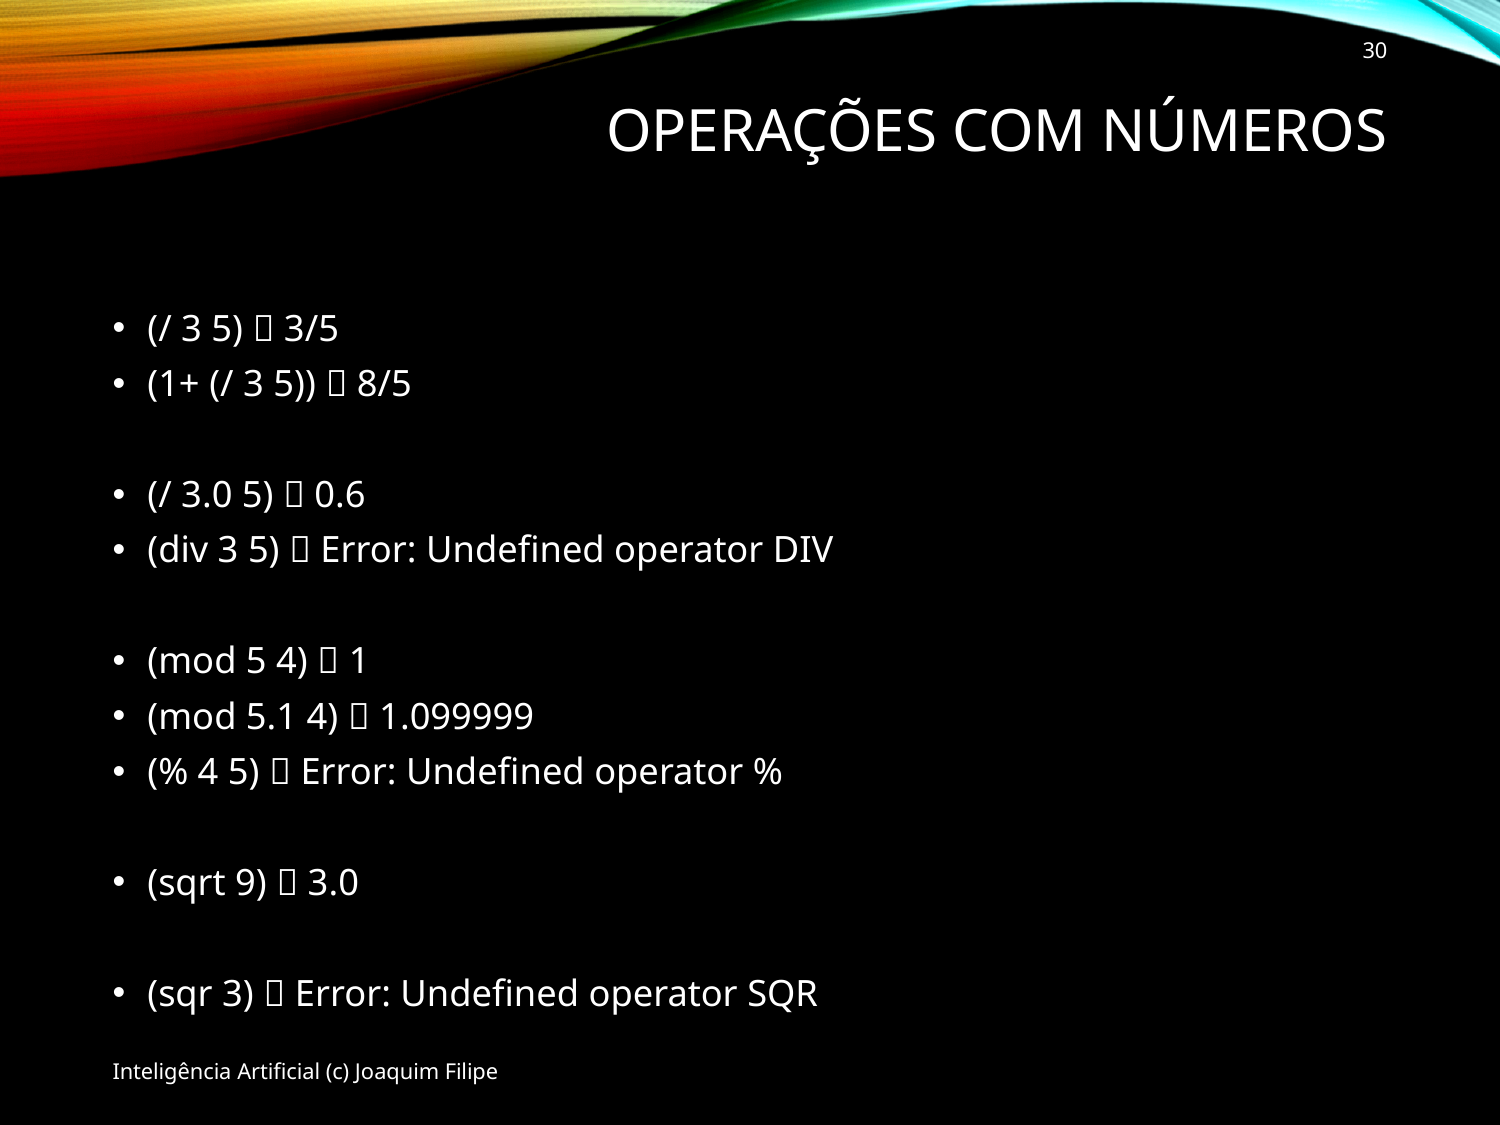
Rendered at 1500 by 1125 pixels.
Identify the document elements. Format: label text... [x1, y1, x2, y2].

footer Inteligência Artificial (c) Joaquim Filipe [97, 1042, 1030, 1103]
slide_number 30 [1078, 21, 1403, 82]
picture [0, 0, 1500, 178]
list (/ 3 5)  3/5 (1+ (/ 3 5))  8/5 (/ 3.0 5)  0.6 (div 3 5)  Error: Undefined operator DIV (mod 5 4)  1 (mod 5.1 4)  1.099999 (% 4 5)  Error: Undefined operator % (sqrt 9)  3.0 (sqr 3)  Error: Undefined operator SQR [97, 302, 1403, 1028]
title Operações com números [277, 93, 1403, 244]
